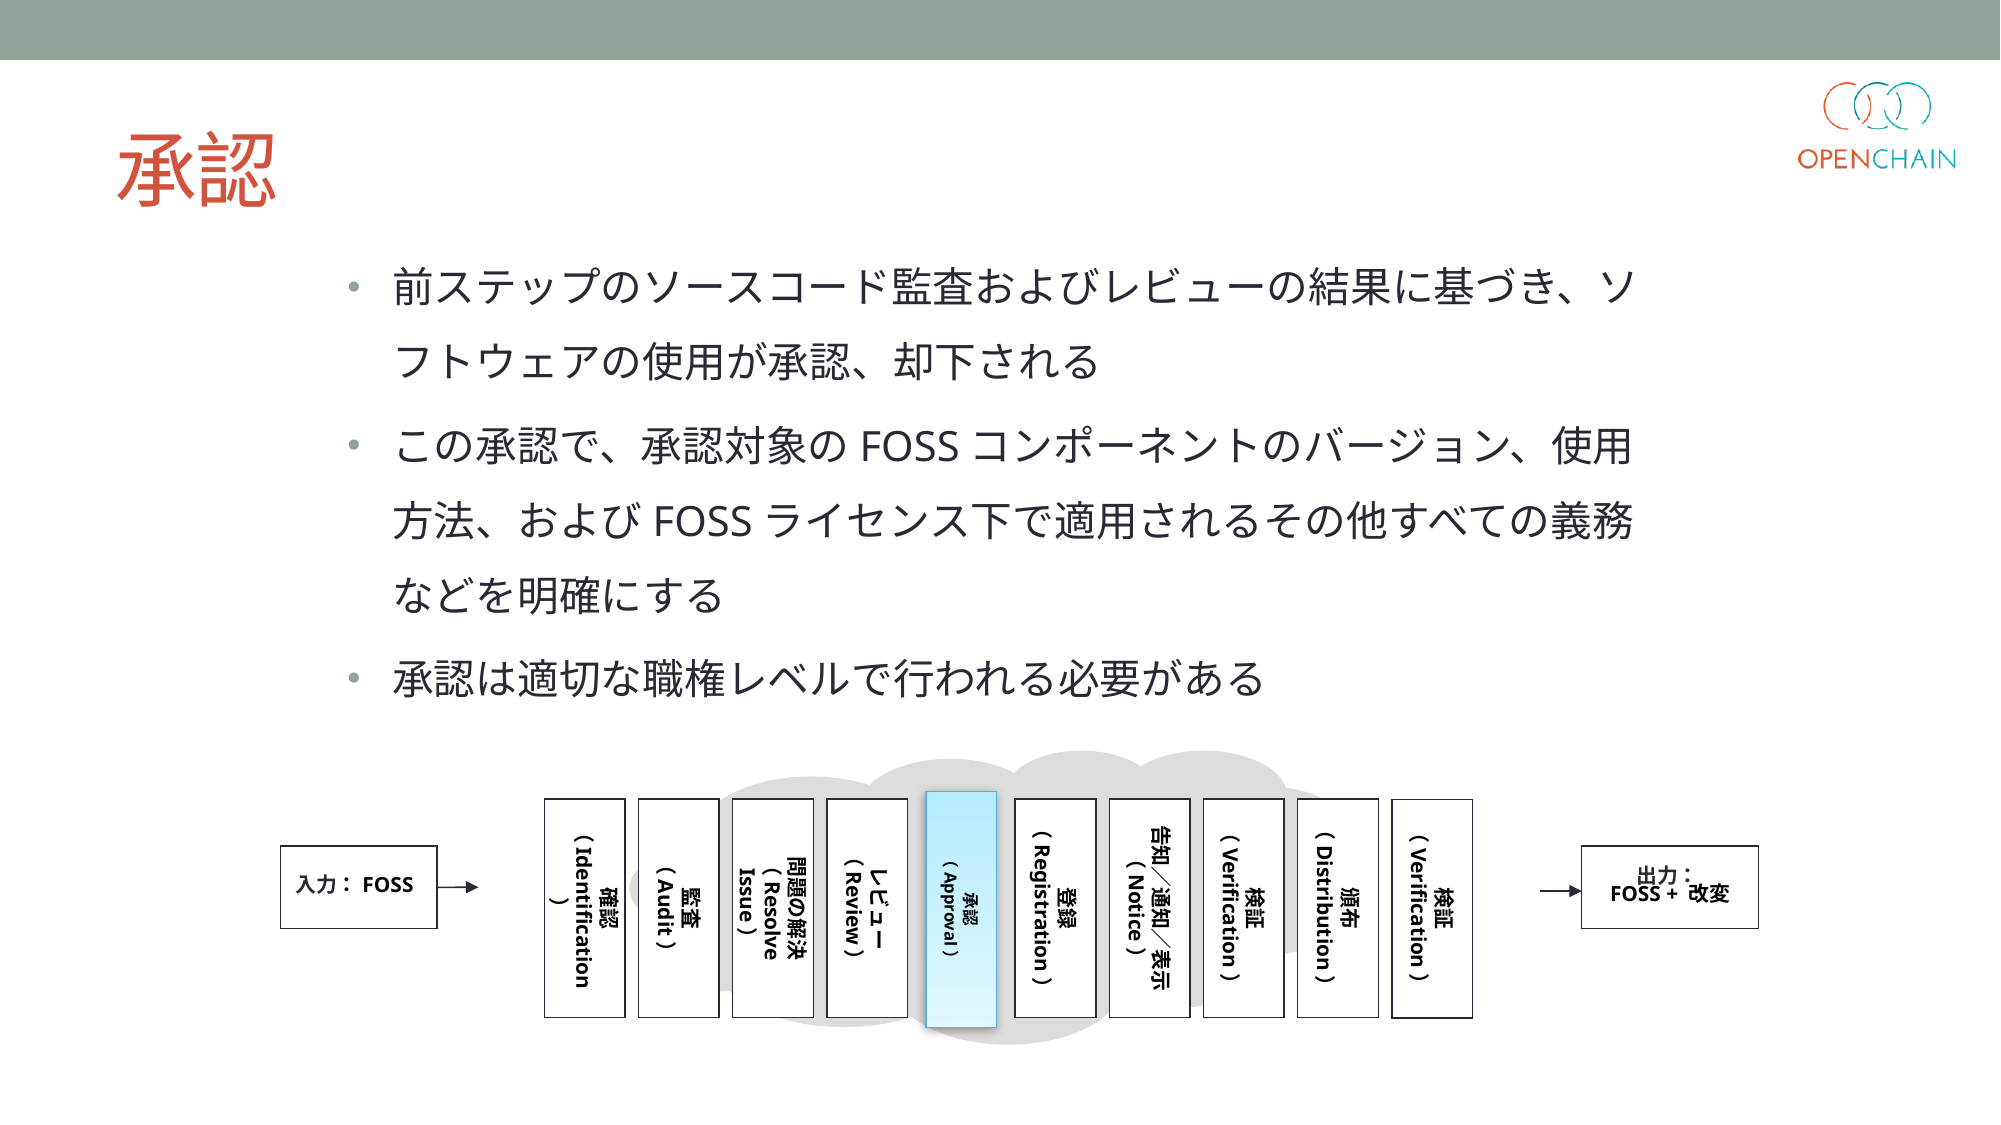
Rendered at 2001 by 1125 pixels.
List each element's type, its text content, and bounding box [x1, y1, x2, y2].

text_box 告知／通知／表示 （Notice） [1109, 799, 1191, 1018]
text_box 承認 （Approval） [925, 791, 997, 1028]
picture [1798, 82, 1955, 169]
text_box 出力： FOSS + 改変 [1581, 845, 1759, 929]
text_box [629, 869, 638, 908]
text_box 承認 [99, 87, 1900, 250]
text_box 入力：FOSS [280, 845, 438, 929]
text_box [720, 750, 1324, 1045]
list 前ステップのソースコード監査およびレビューの結果に基づき、ソフトウェアの使用が承認、却下される この承認で、承認対象のFOSSコンポーネントのバージョン、使用方法、およびFOSSライセンス下で適用されるその他すべての義務などを明確にする 承認は適切な職権レベルで行われる必要がある [306, 250, 1694, 910]
text_box 検証 （Verification） [1203, 799, 1285, 1018]
text_box 問題の解決 （Resolve Issue） [732, 799, 814, 1018]
text_box 確認 （Identification） [544, 799, 626, 1018]
text_box 登録 （Registration） [1015, 799, 1096, 1018]
text_box 頒布 （Distribution） [1297, 799, 1379, 1018]
text_box 監査 （Audit） [638, 799, 720, 1018]
text_box レビュー （Review） [826, 799, 908, 1018]
text_box 検証 （Verification） [1391, 799, 1473, 1018]
